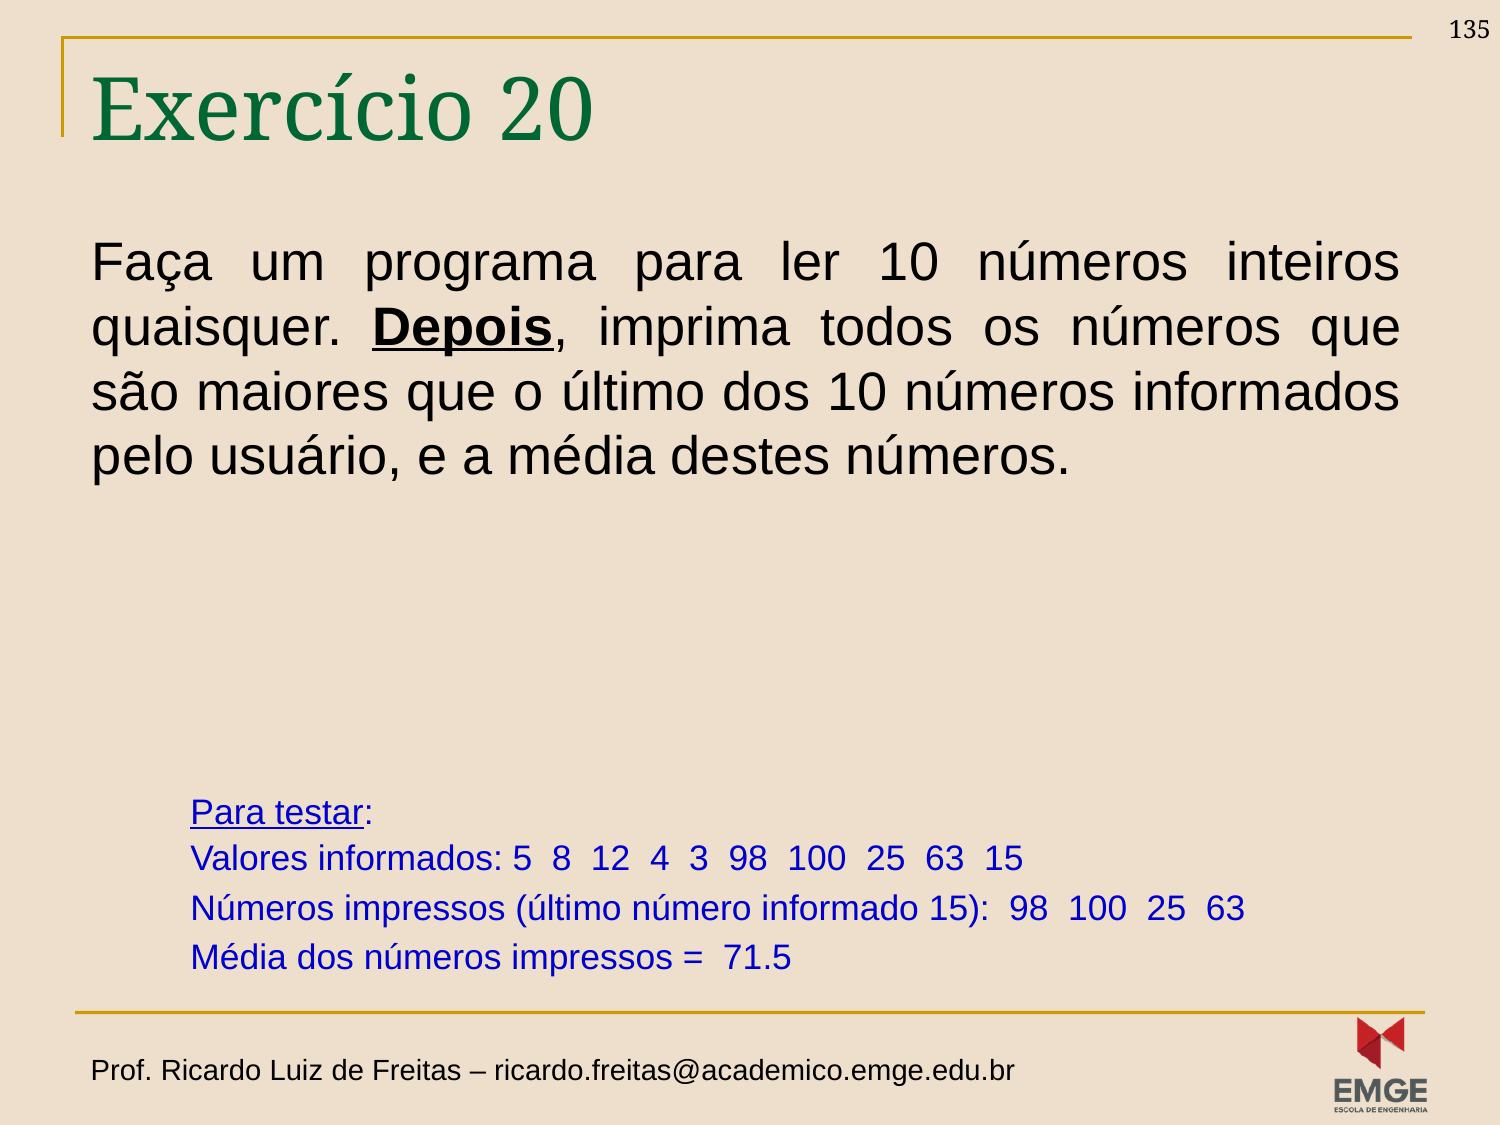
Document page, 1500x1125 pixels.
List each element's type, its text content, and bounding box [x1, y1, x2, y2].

title Exercício 20 [75, 45, 1425, 233]
slide_number 135 [1392, 0, 1500, 55]
picture [1328, 1012, 1433, 1116]
text_box Para testar: Valores informados: 5 8 12 4 3 98 100 25 63 15 Números impressos (último número informado 15): 98 100 25 63 Média dos números impressos = 71.5 [175, 786, 1301, 1024]
list Faça um programa para ler 10 números inteiros quaisquer. Depois, imprima todos os números que são maiores que o último dos 10 números informados pelo usuário, e a média destes números. [76, 218, 1418, 626]
